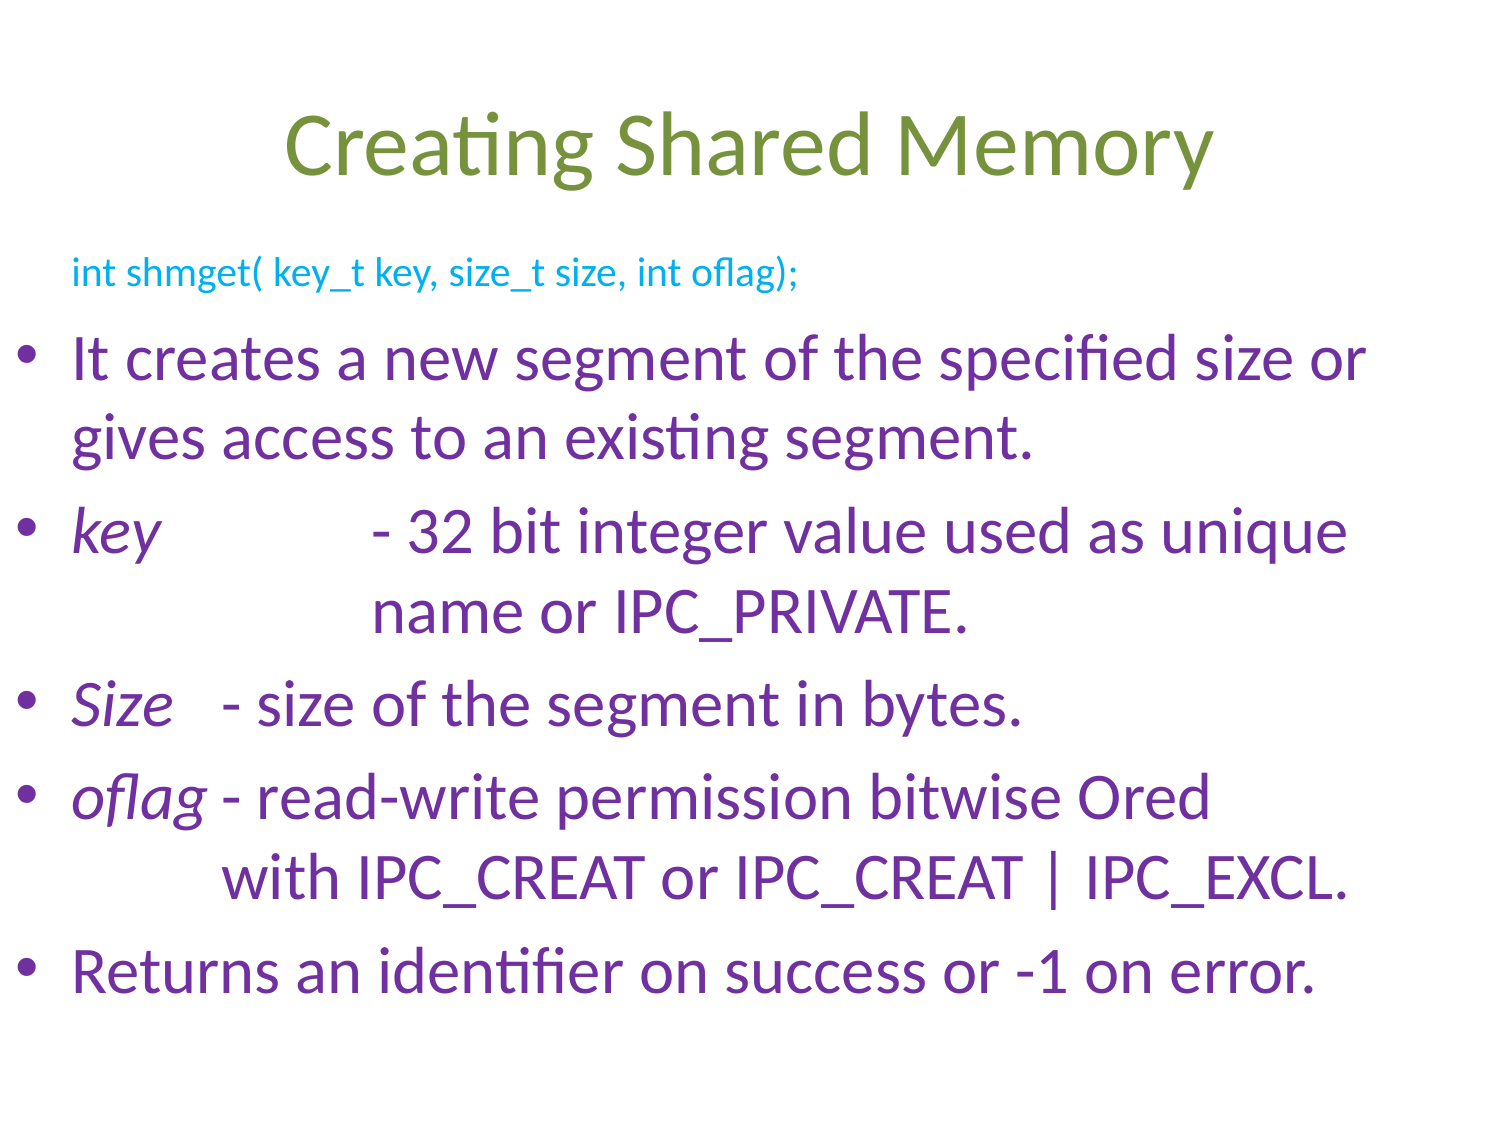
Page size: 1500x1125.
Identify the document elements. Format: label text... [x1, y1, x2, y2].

title Creating Shared Memory [75, 45, 1425, 212]
list int shmget( key_t key, size_t size, int oflag); It creates a new segment of the specified size or gives access to an existing segment. key - 32 bit integer value used as unique name or IPC_PRIVATE. Size - size of the segment in bytes. oflag - read-write permission bitwise Ored with IPC_CREAT or IPC_CREAT | IPC_EXCL. Returns an identifier on success or -1 on error. [0, 212, 1500, 1125]
